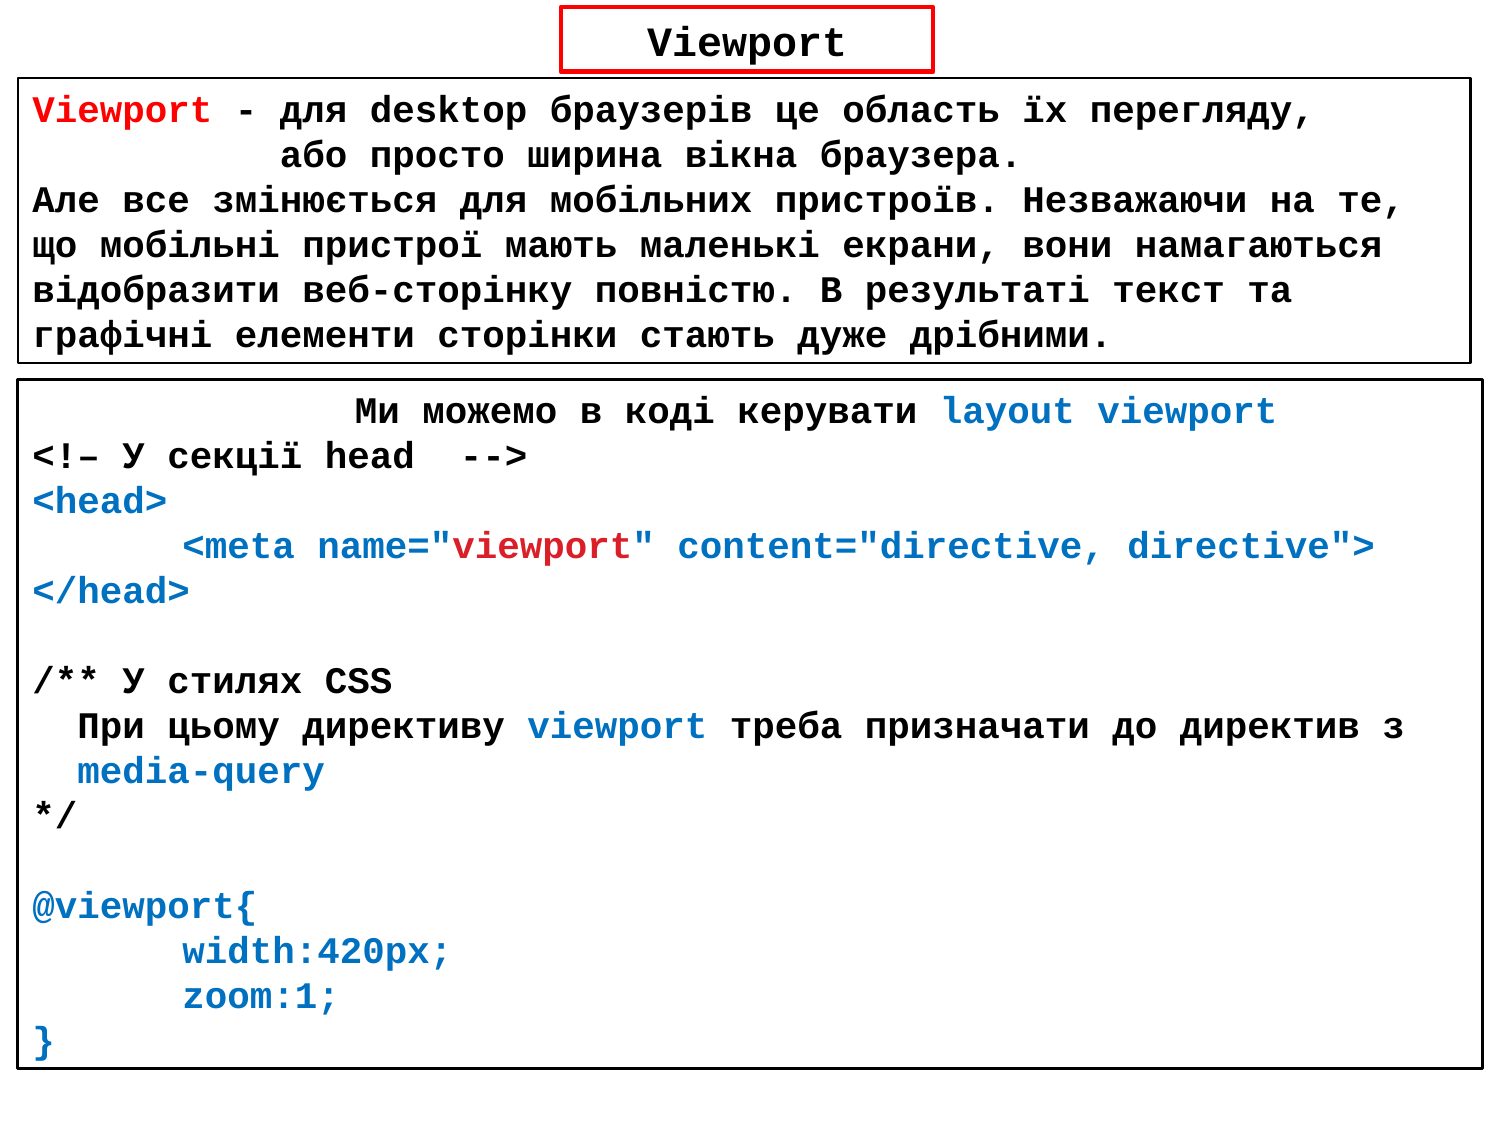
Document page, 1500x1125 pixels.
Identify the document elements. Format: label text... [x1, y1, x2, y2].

text_box Ми можемо в коді керувати layout viewport <!– У секції head --> <head> <meta name="viewport" content="directive, directive"> </head> /** У стилях CSS При цьому директиву viewport треба призначати до директив з media-query */ @viewport{ width:420px; zoom:1; } [17, 379, 1483, 1069]
text_box Viewport [561, 7, 934, 72]
text_box Viewport - для desktop браузерів це область їх перегляду, або просто ширина вікна браузера. Але все змінюється для мобільних пристроїв. Незважаючи на те, що мобільні пристрої мають маленькі екрани, вони намагаються відобразити веб-сторінку повністю. В результаті текст та графічні елементи сторінки стають дуже дрібними. [17, 78, 1471, 363]
